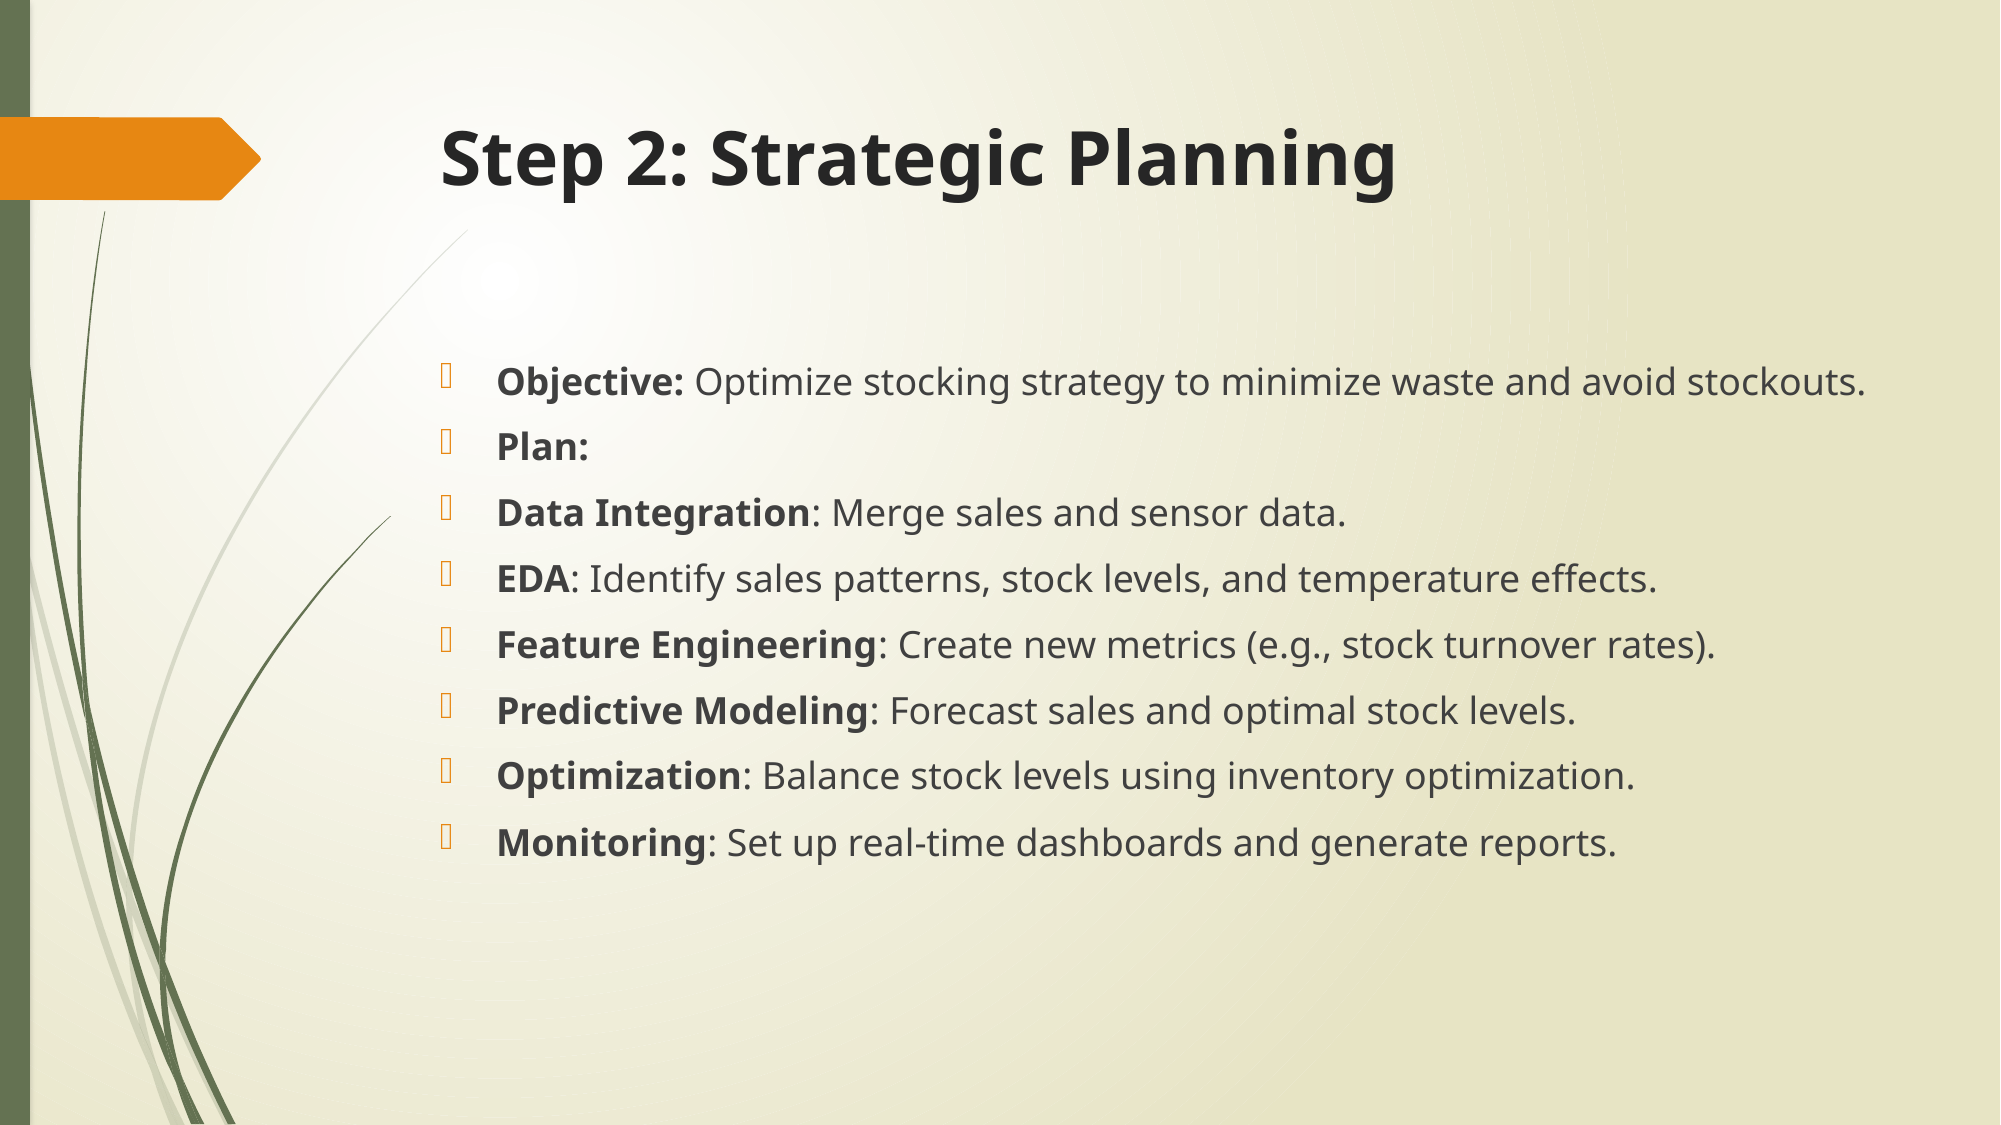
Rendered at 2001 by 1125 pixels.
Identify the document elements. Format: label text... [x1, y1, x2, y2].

title Step 2: Strategic Planning [425, 102, 1888, 313]
list Objective: Optimize stocking strategy to minimize waste and avoid stockouts. Plan: Data Integration: Merge sales and sensor data. EDA: Identify sales patterns, stock levels, and temperature effects. Feature Engineering: Create new metrics (e.g., stock turnover rates). Predictive Modeling: Forecast sales and optimal stock levels. Optimization: Balance stock levels using inventory optimization. Monitoring: Set up real-time dashboards and generate reports. [424, 350, 1888, 970]
